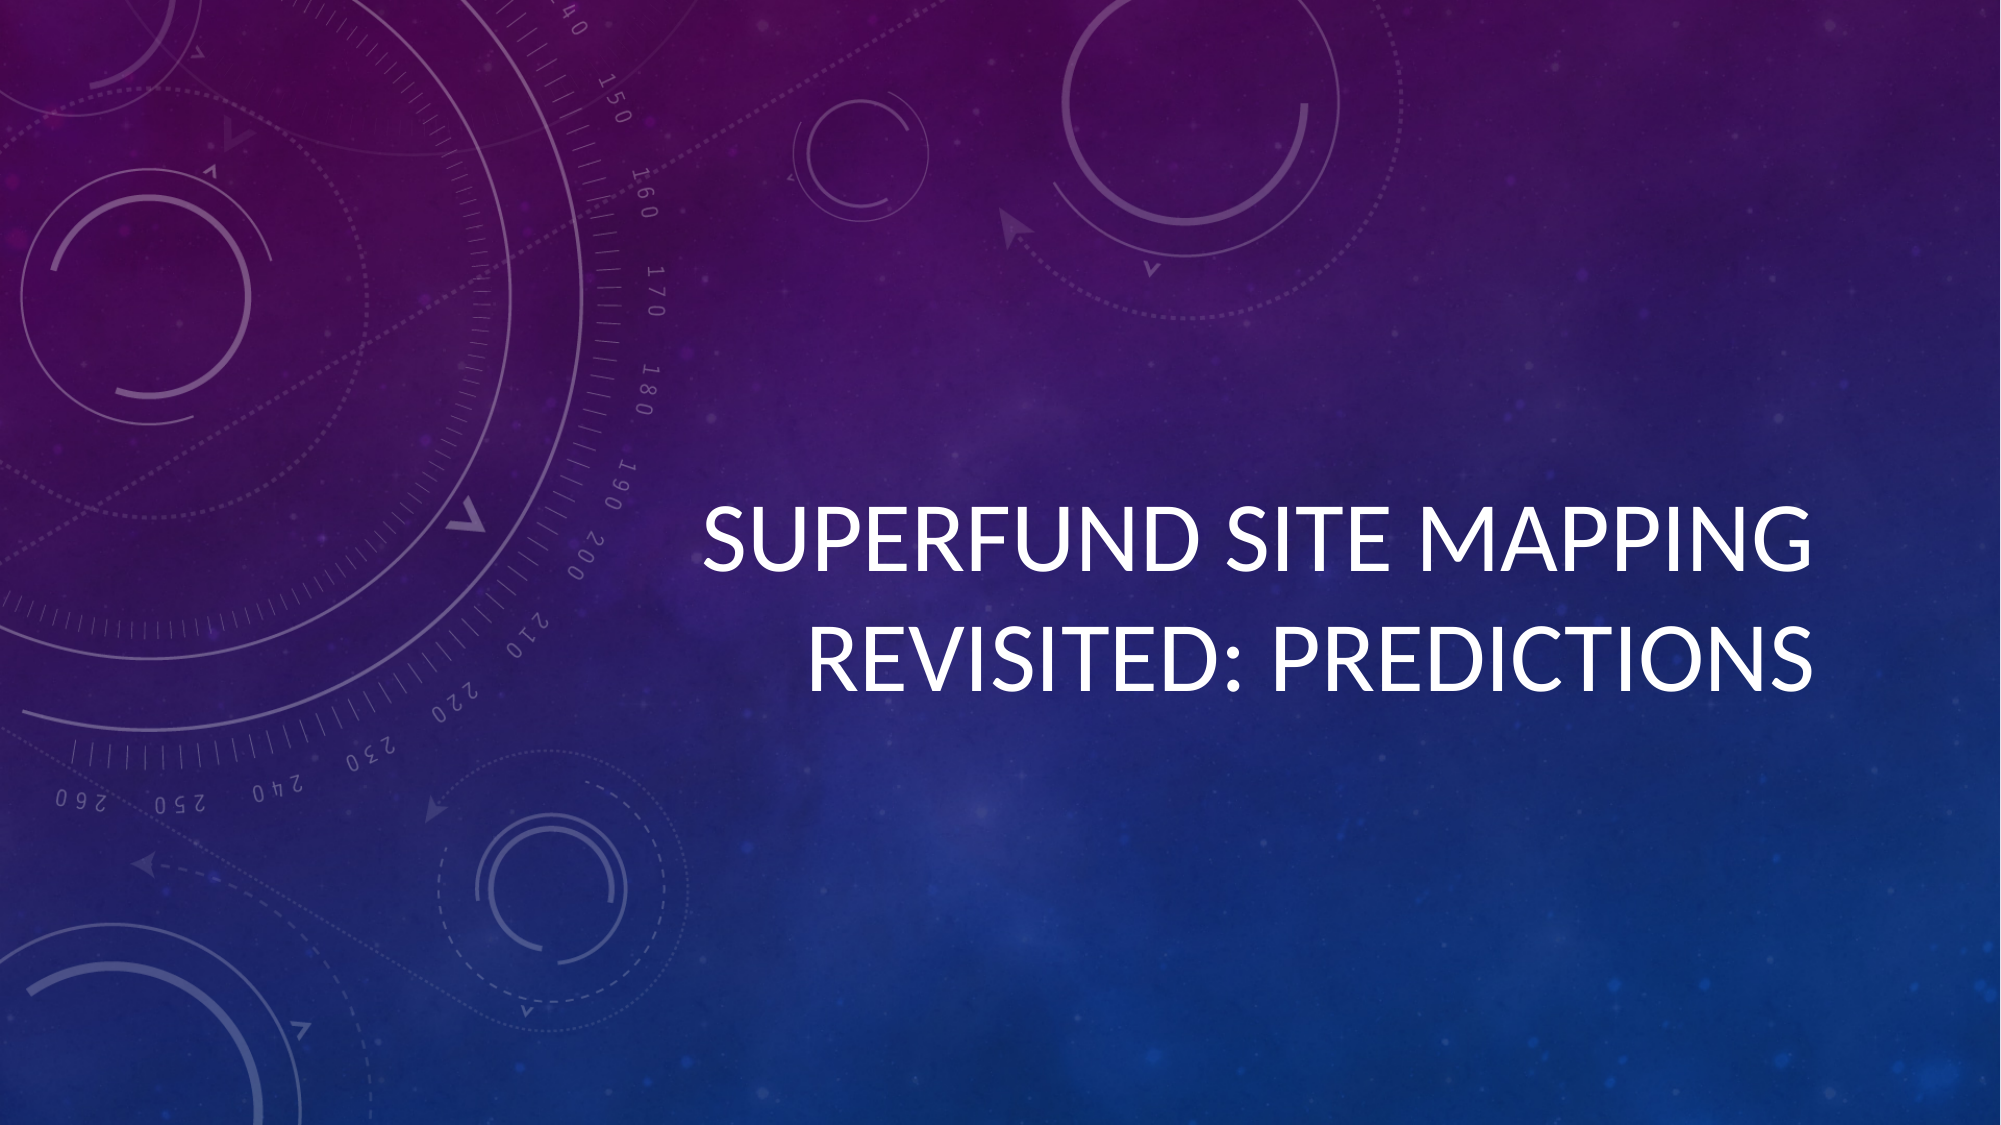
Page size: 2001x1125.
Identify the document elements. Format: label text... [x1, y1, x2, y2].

title SUPERFUND SITE MAPPING REVISITED: PREDICTIONS [650, 322, 1831, 720]
picture [0, 0, 2001, 1125]
